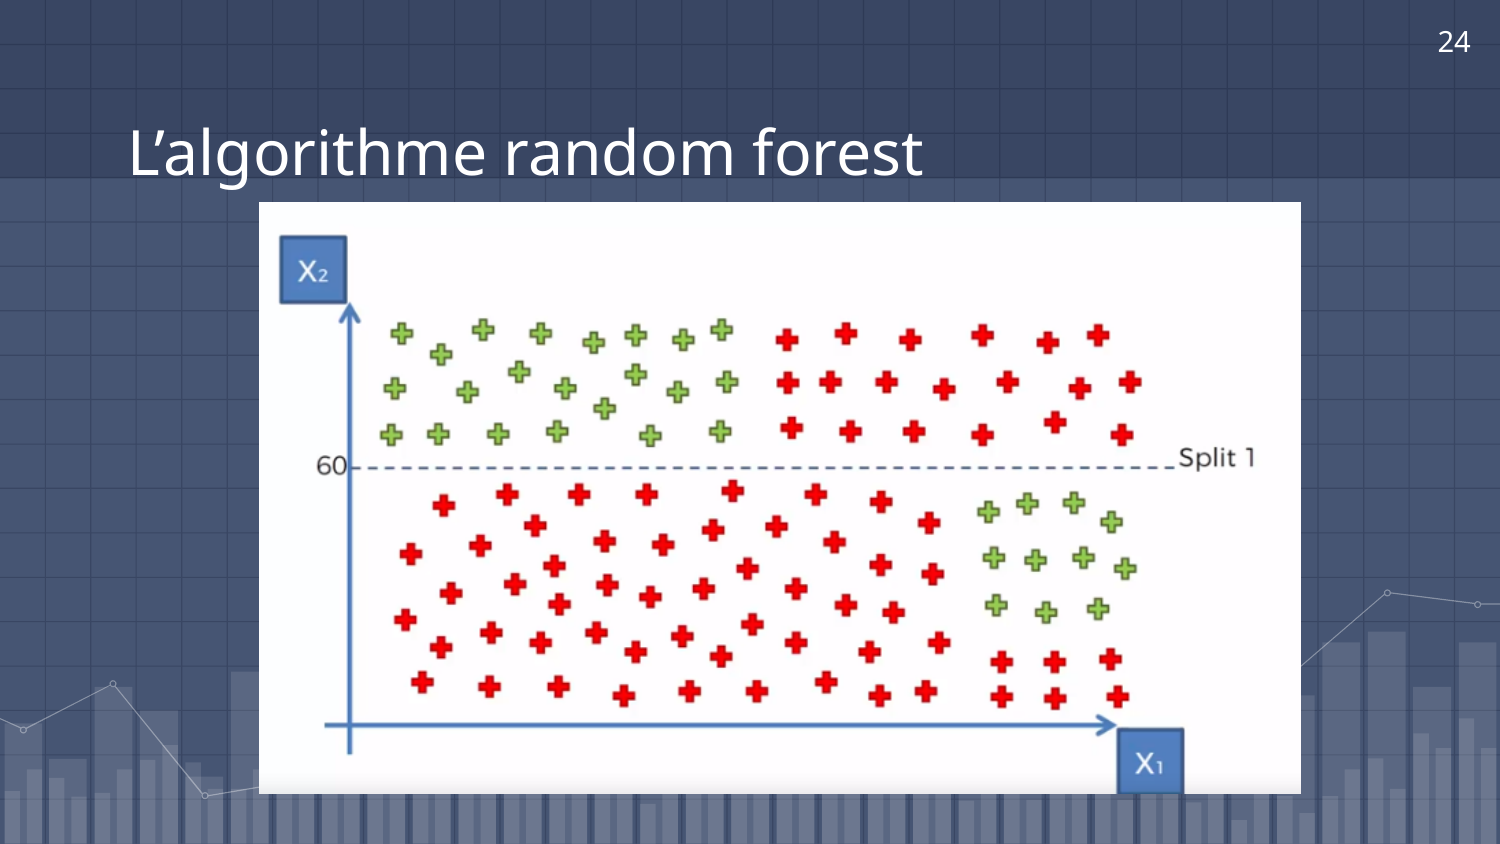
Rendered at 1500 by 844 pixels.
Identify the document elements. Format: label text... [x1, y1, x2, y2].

slide_number ‹#› [1408, 0, 1500, 88]
title L’algorithme random forest [112, 62, 1373, 203]
picture [259, 202, 1301, 794]
